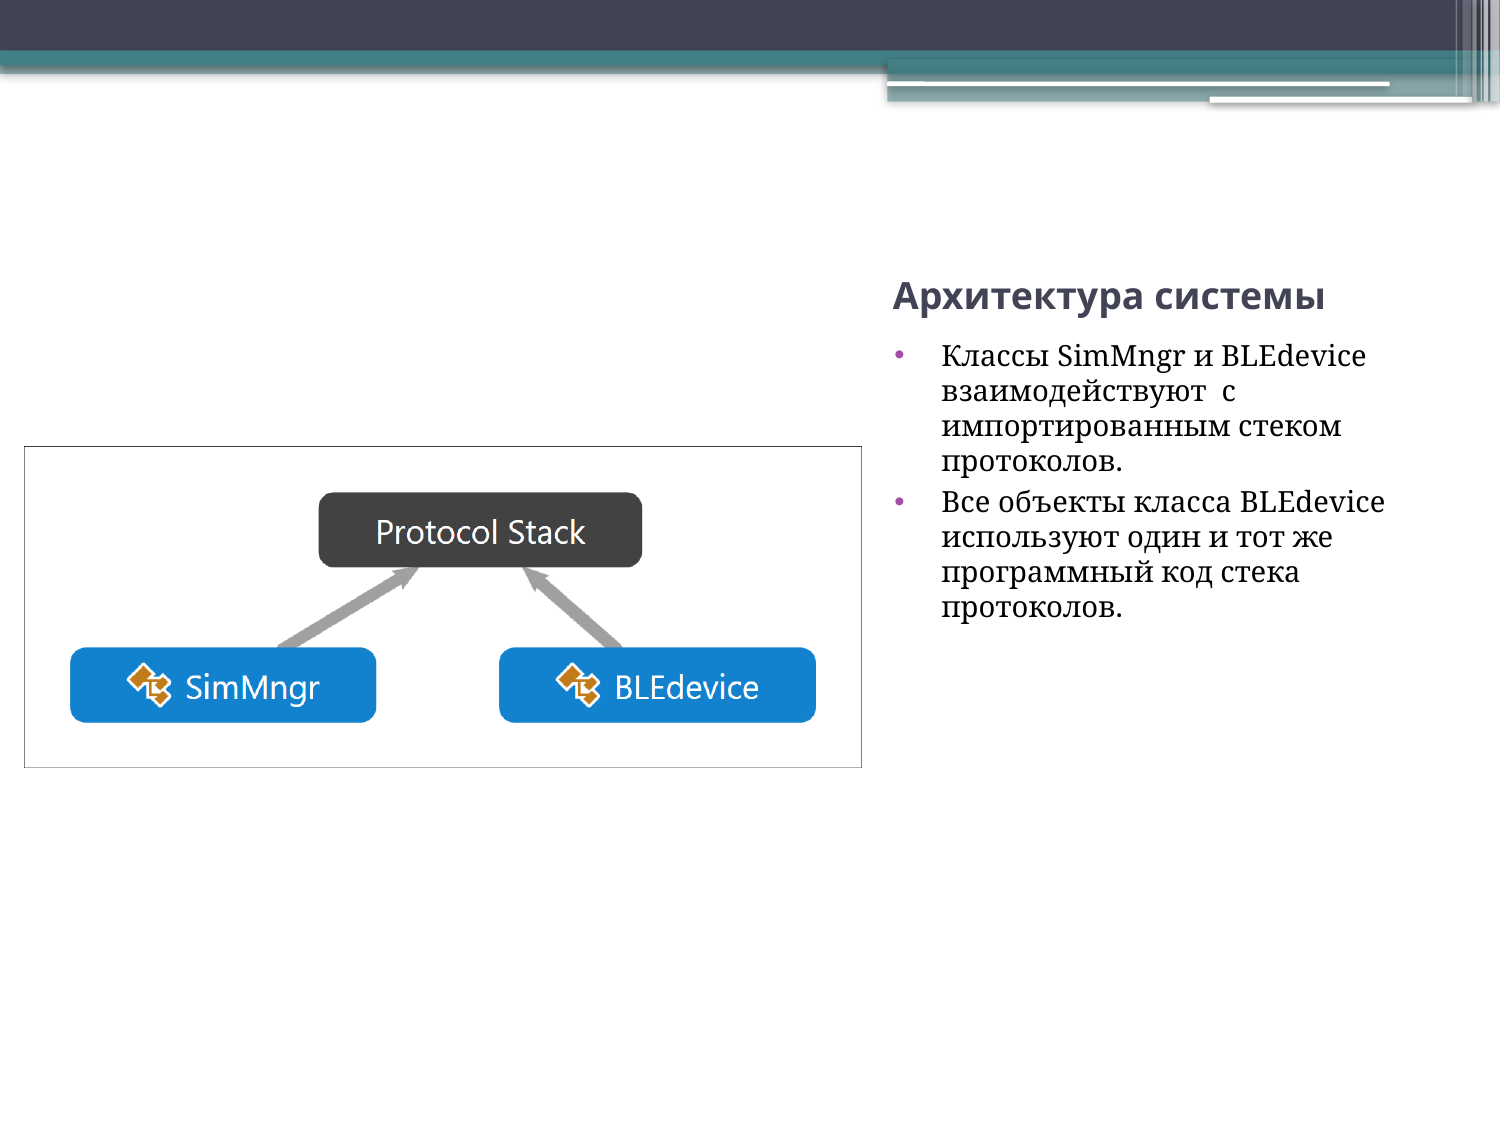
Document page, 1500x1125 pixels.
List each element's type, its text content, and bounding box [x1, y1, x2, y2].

title Архитектура системы [878, 180, 1434, 325]
list Классы SimMngr и BLEdevice взаимодействуют с импортированным стеком протоколов. Все объекты класса BLEdevice используют один и тот же программный код стека протоколов. [878, 329, 1434, 1088]
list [24, 446, 863, 769]
